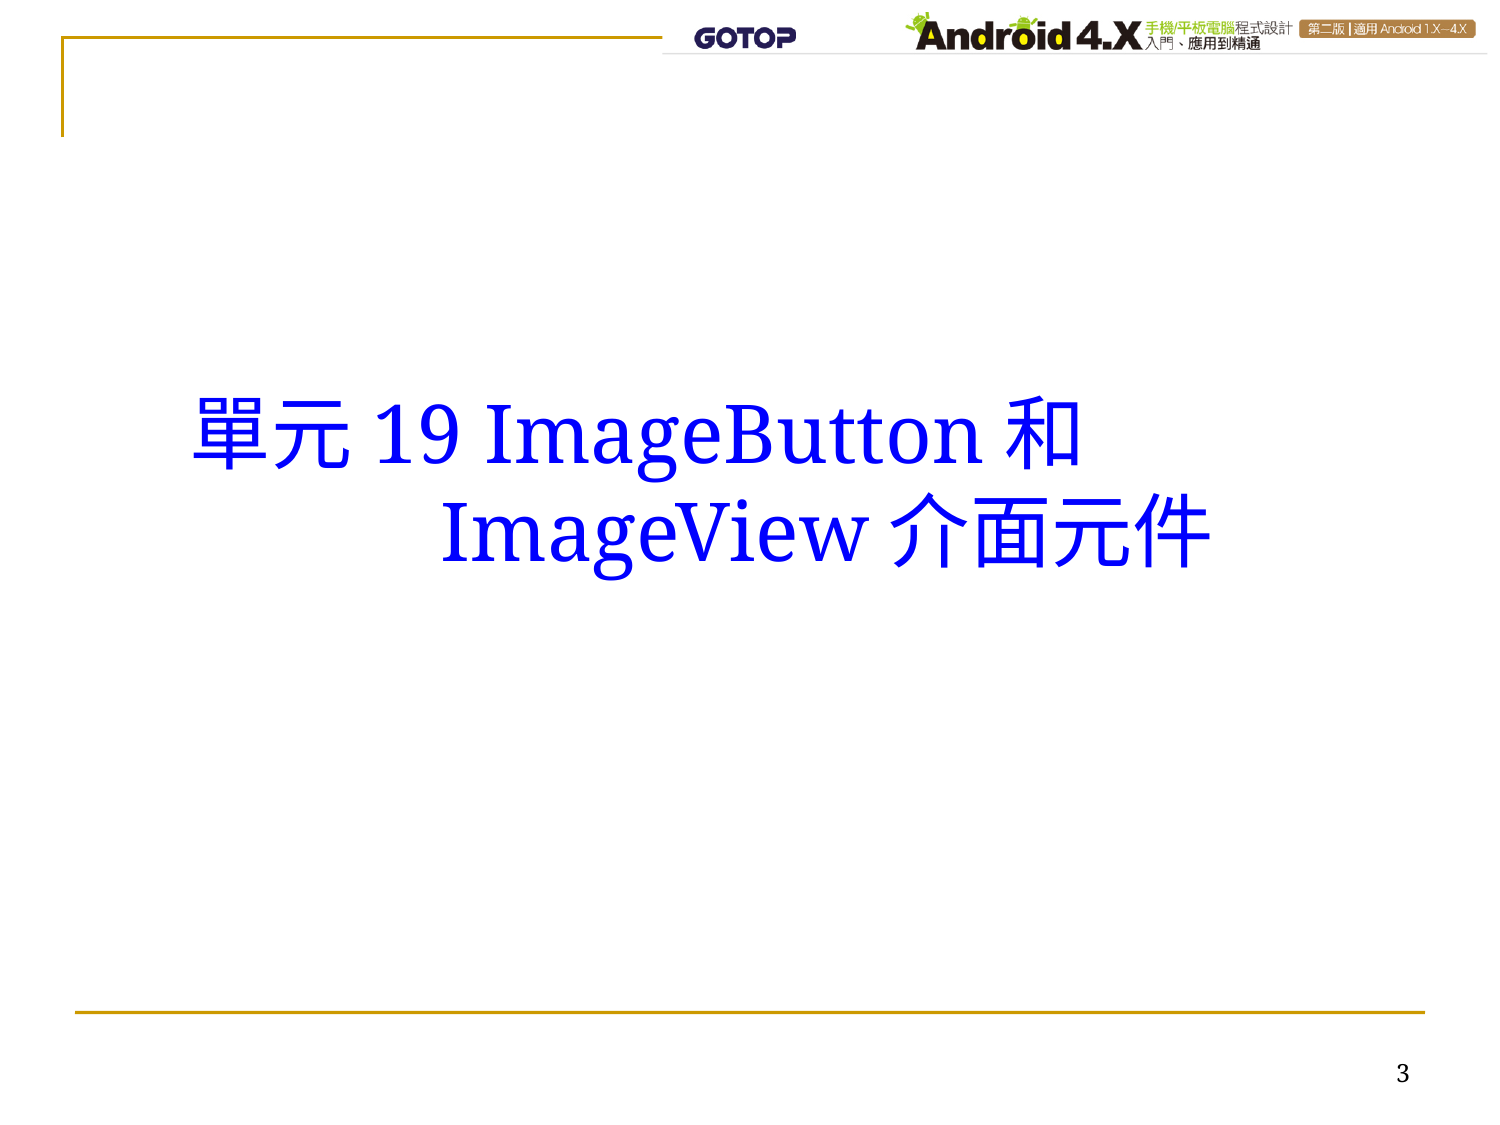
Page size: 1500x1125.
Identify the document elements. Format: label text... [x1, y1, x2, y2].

text_box 3 [1074, 1024, 1425, 1100]
title 單元19 ImageButton和ImageView介面元件 [174, 375, 1400, 788]
picture [662, 12, 1488, 614]
